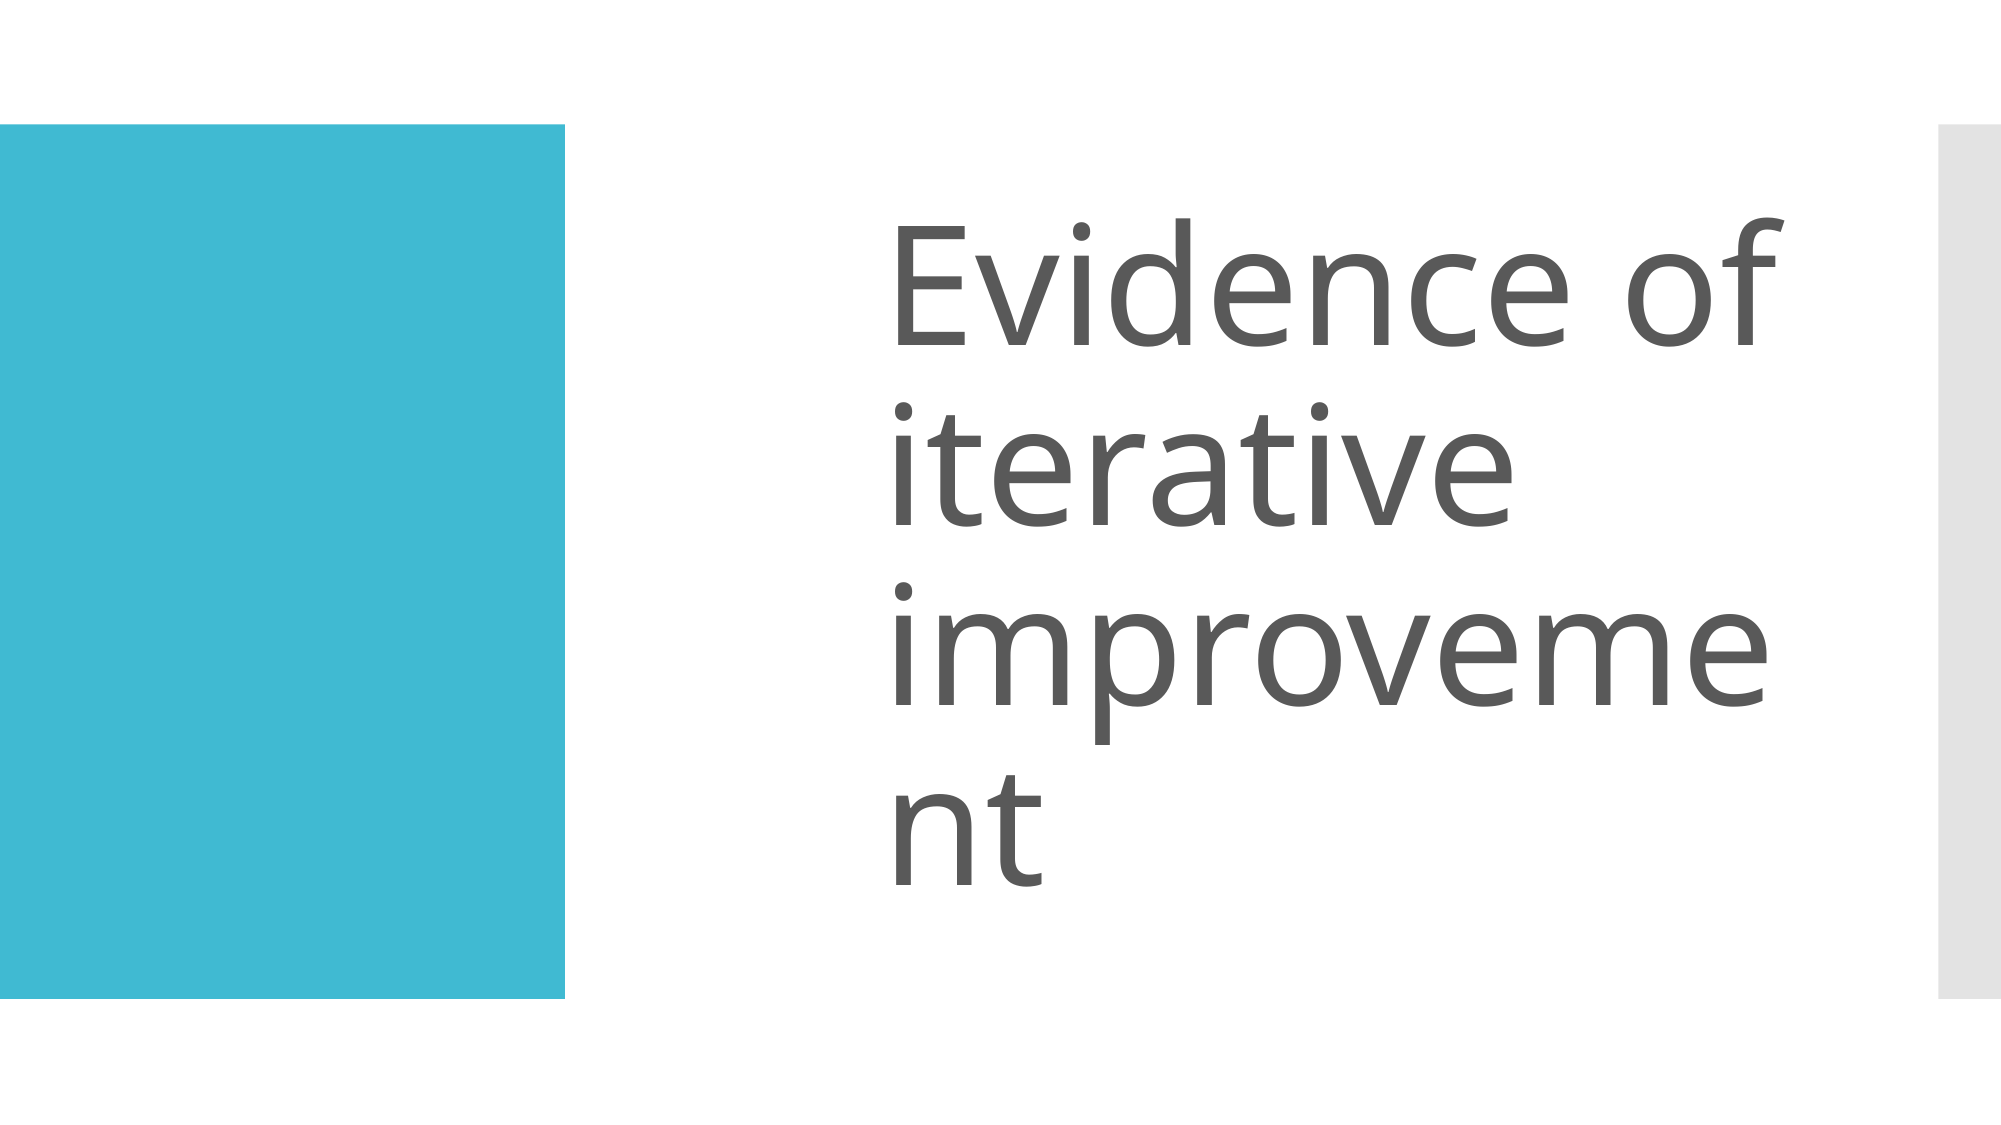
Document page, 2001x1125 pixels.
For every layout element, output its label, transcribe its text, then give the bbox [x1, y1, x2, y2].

list Evidence of iterative improvement [867, 141, 1838, 982]
